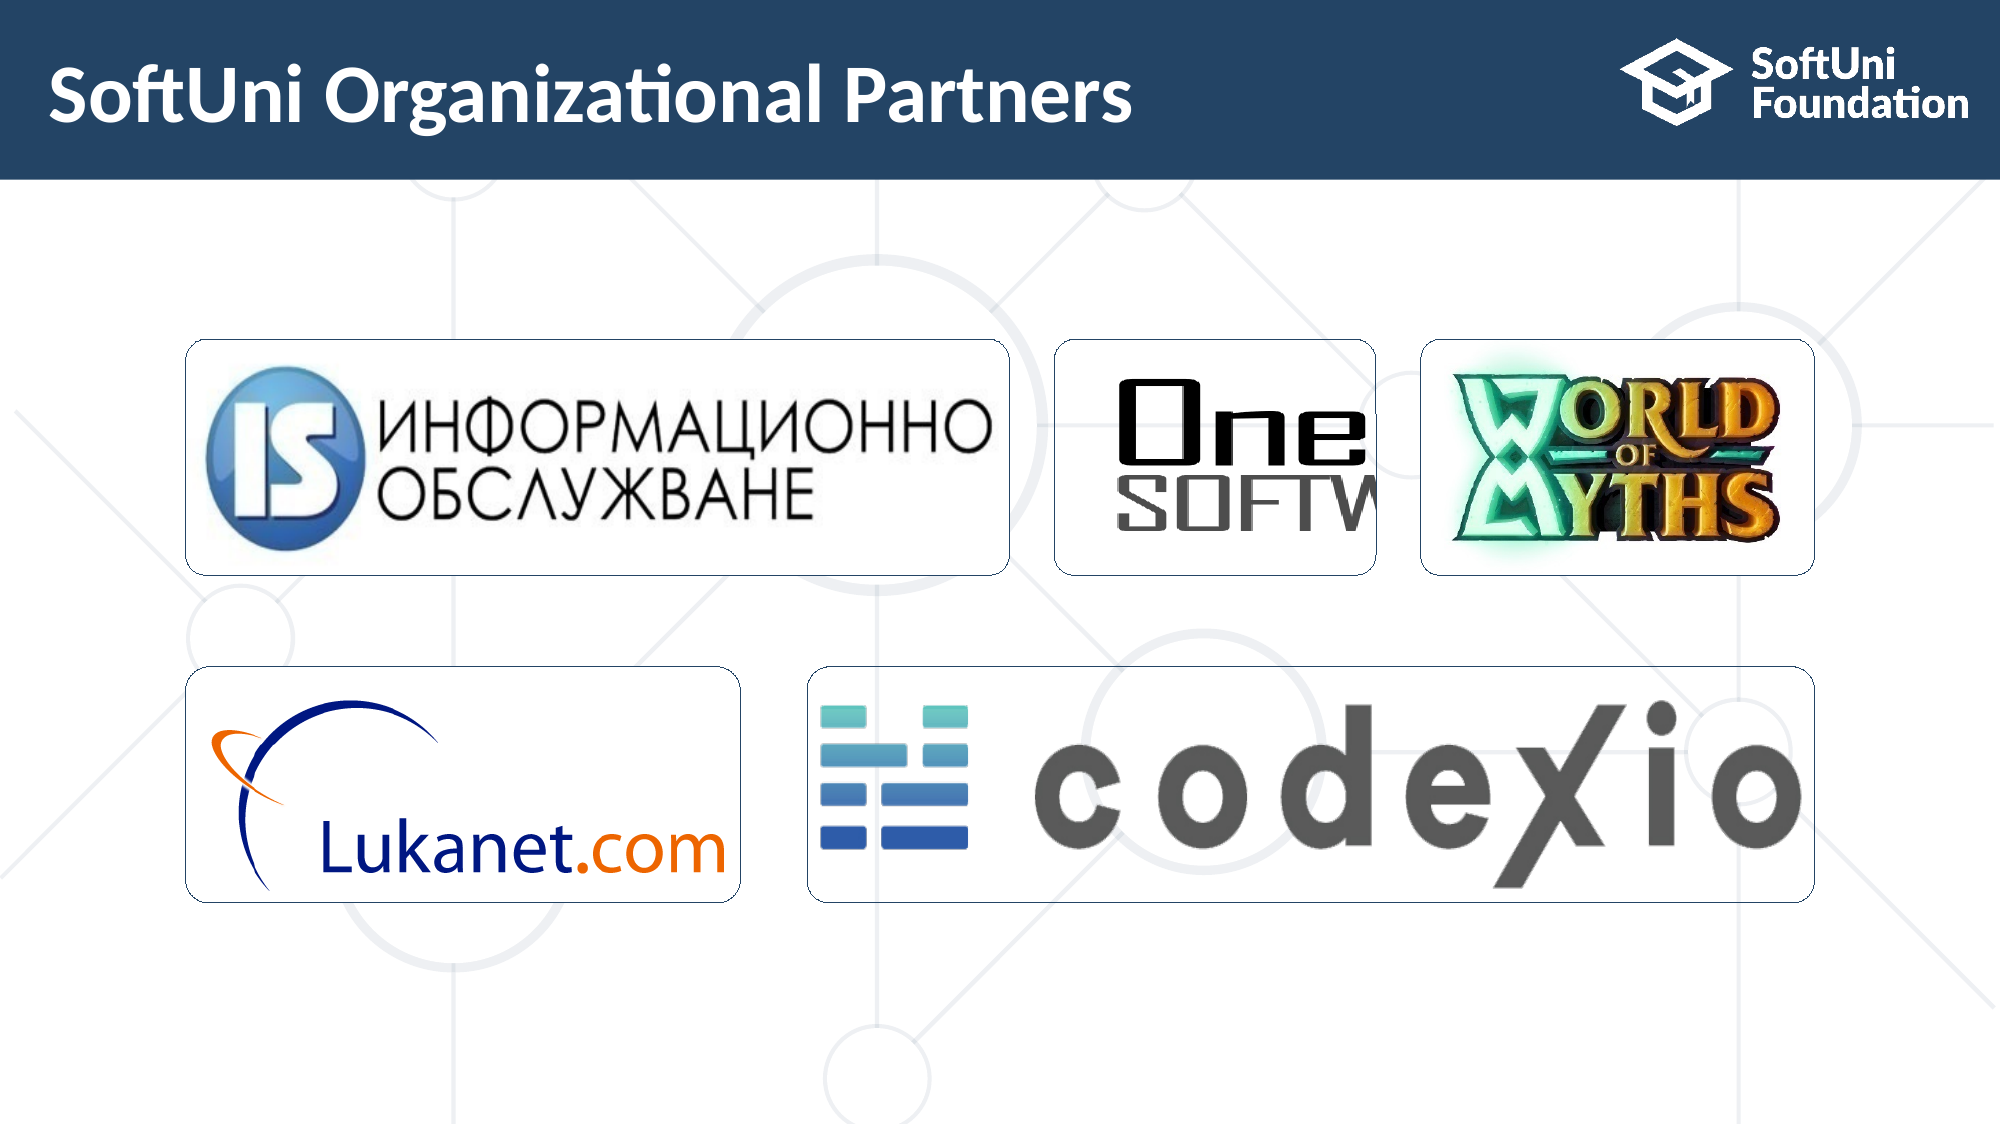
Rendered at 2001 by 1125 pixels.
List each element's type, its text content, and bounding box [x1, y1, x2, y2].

picture [185, 666, 741, 904]
title SoftUni Organizational Partners [31, 16, 1591, 162]
picture [806, 666, 1815, 904]
picture [1619, 38, 1968, 126]
picture [1420, 338, 1815, 576]
picture [185, 338, 1010, 576]
picture [1053, 338, 1377, 576]
